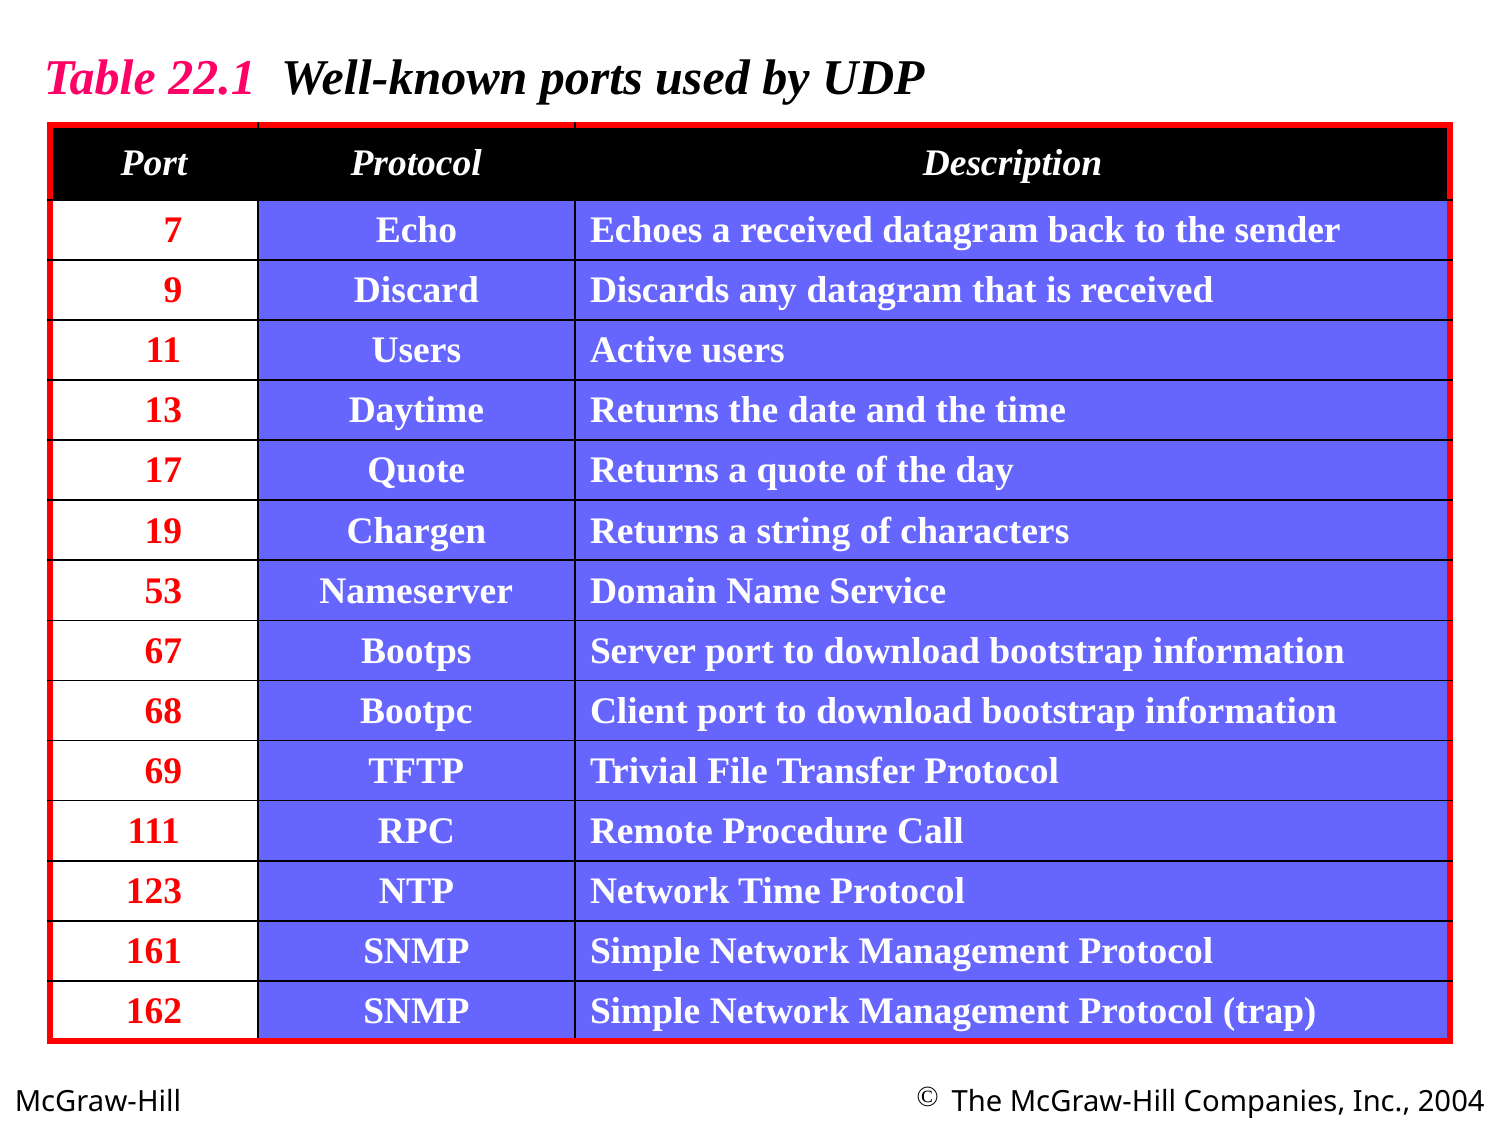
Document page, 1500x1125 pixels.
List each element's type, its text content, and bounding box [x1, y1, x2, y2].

table_cell Daytime [259, 381, 574, 439]
table_cell Remote Procedure Call [576, 801, 1447, 860]
table_cell TFTP [259, 741, 574, 800]
table_cell 9 [53, 261, 257, 319]
table_cell Client port to download bootstrap information [576, 681, 1447, 740]
table_cell 53 [53, 561, 257, 620]
table_cell Returns the date and the time [576, 381, 1447, 439]
table_cell 123 [53, 862, 257, 920]
table_header Description [576, 128, 1447, 199]
table_cell 67 [53, 621, 257, 680]
table_cell 19 [53, 501, 257, 559]
table_cell Network Time Protocol [576, 862, 1447, 920]
table_cell Returns a string of characters [576, 501, 1447, 559]
table_cell 68 [53, 681, 257, 740]
table_cell Chargen [259, 501, 574, 559]
table_cell Echo [259, 201, 574, 259]
table_cell Simple Network Management Protocol [576, 922, 1447, 980]
table_cell 13 [53, 381, 257, 439]
table_cell RPC [259, 801, 574, 860]
table_cell 111 [53, 801, 257, 860]
text_box Table 22.1 Well-known ports used by UDP [29, 37, 940, 113]
table_cell 161 [53, 922, 257, 980]
table_cell Quote [259, 441, 574, 499]
table_cell Server port to download bootstrap information [576, 621, 1447, 680]
table_header Port [53, 128, 257, 199]
table_cell Bootps [259, 621, 574, 680]
table_cell 162 [53, 982, 257, 1038]
table_cell Users [259, 321, 574, 379]
table_cell Bootpc [259, 681, 574, 740]
table_cell Discards any datagram that is received [576, 261, 1447, 319]
table_cell 69 [53, 741, 257, 800]
table_cell Simple Network Management Protocol (trap) [576, 982, 1447, 1038]
table_header Protocol [259, 128, 574, 199]
table_cell Trivial File Transfer Protocol [576, 741, 1447, 800]
table_cell Domain Name Service [576, 561, 1447, 620]
table_cell 7 [53, 201, 257, 259]
table_cell SNMP [259, 922, 574, 980]
table_cell Returns a quote of the day [576, 441, 1447, 499]
table_cell Active users [576, 321, 1447, 379]
table_cell 17 [53, 441, 257, 499]
table_cell 11 [53, 321, 257, 379]
table_cell Discard [259, 261, 574, 319]
table_cell SNMP [259, 982, 574, 1038]
table_cell Echoes a received datagram back to the sender [576, 201, 1447, 259]
table_cell NTP [259, 862, 574, 920]
table_cell Nameserver [259, 561, 574, 620]
